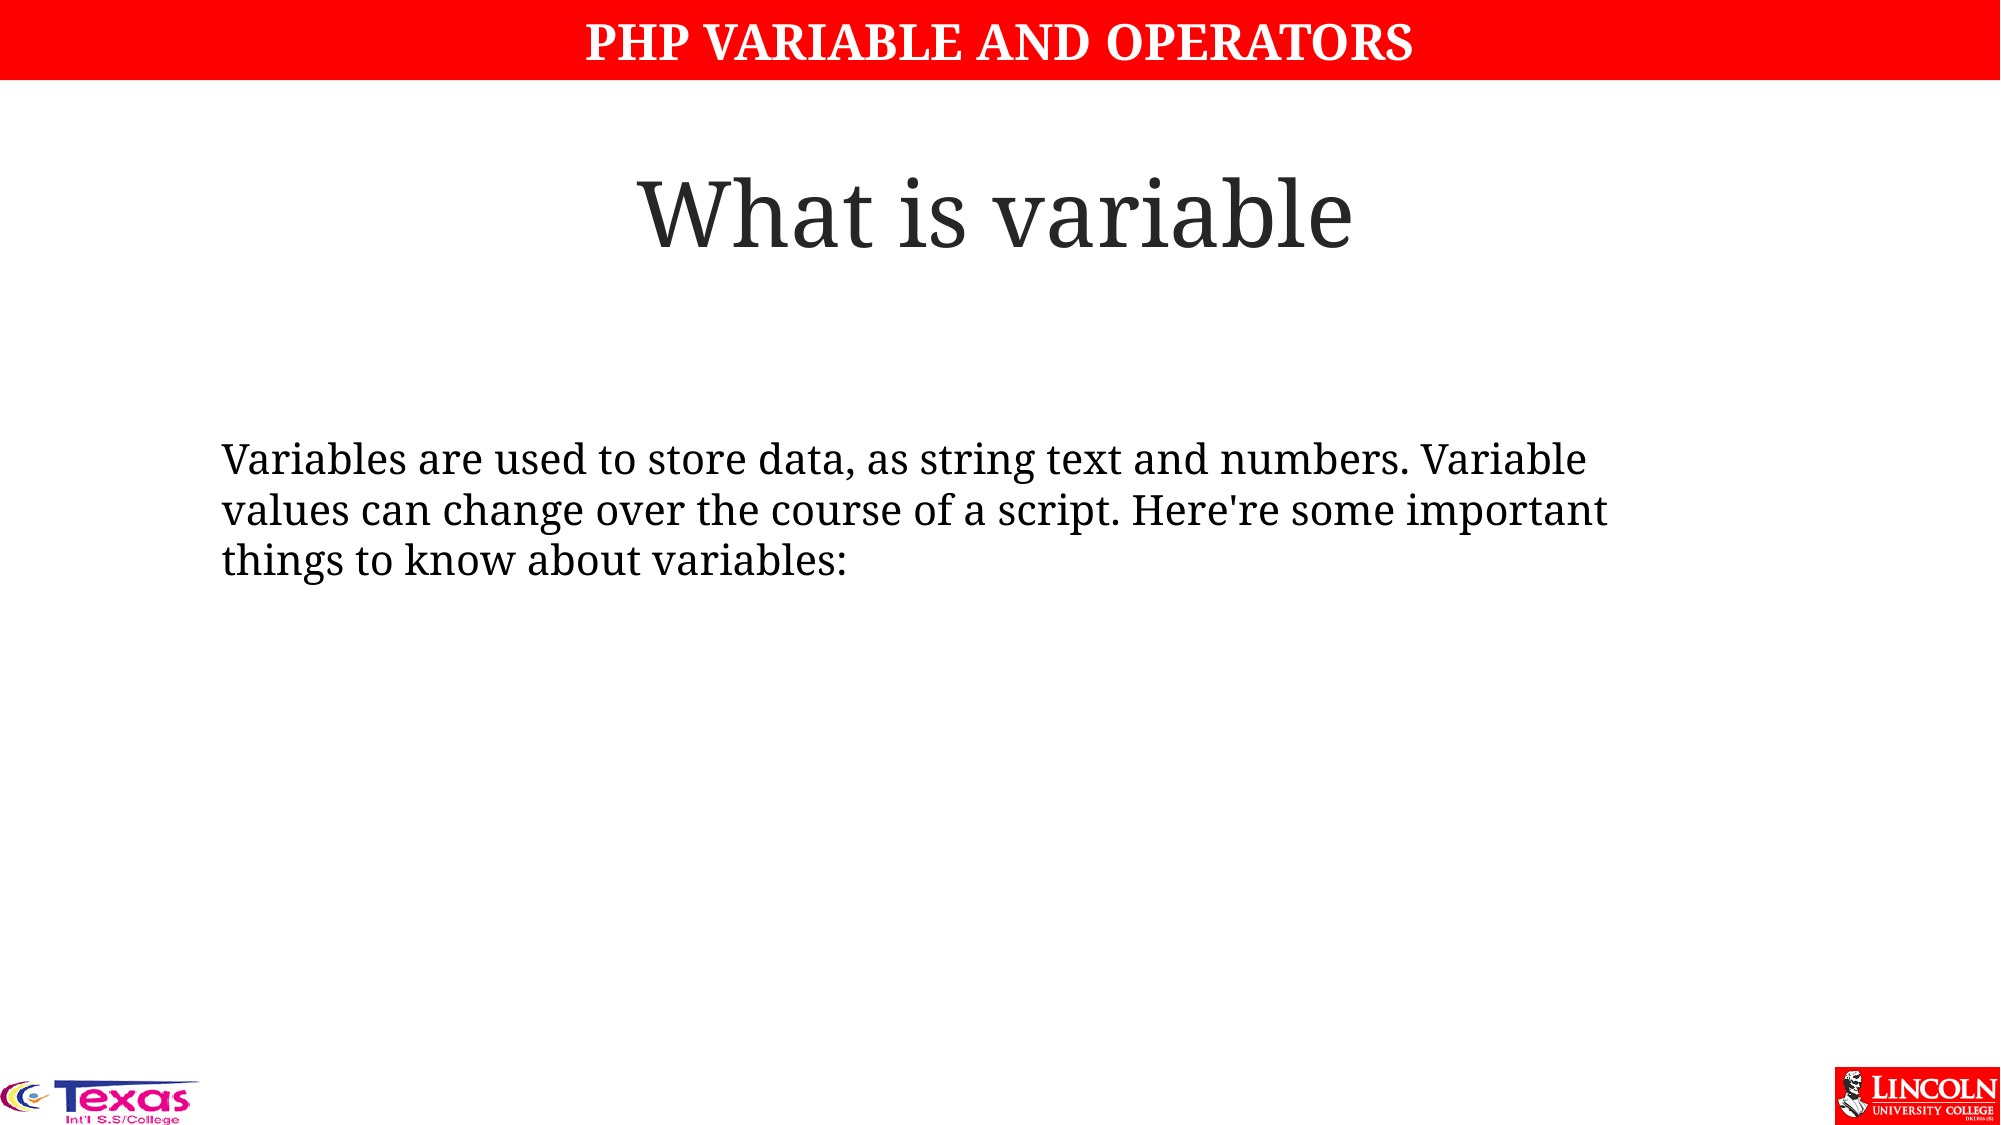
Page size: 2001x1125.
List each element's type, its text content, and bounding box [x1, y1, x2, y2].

picture [1835, 1067, 2000, 1125]
text_box Variables are used to store data, as string text and numbers. Variable values can change over the course of a script. Here're some important things to know about variables: [206, 425, 1733, 591]
picture [0, 1080, 200, 1125]
title What is variable [209, 104, 1784, 319]
